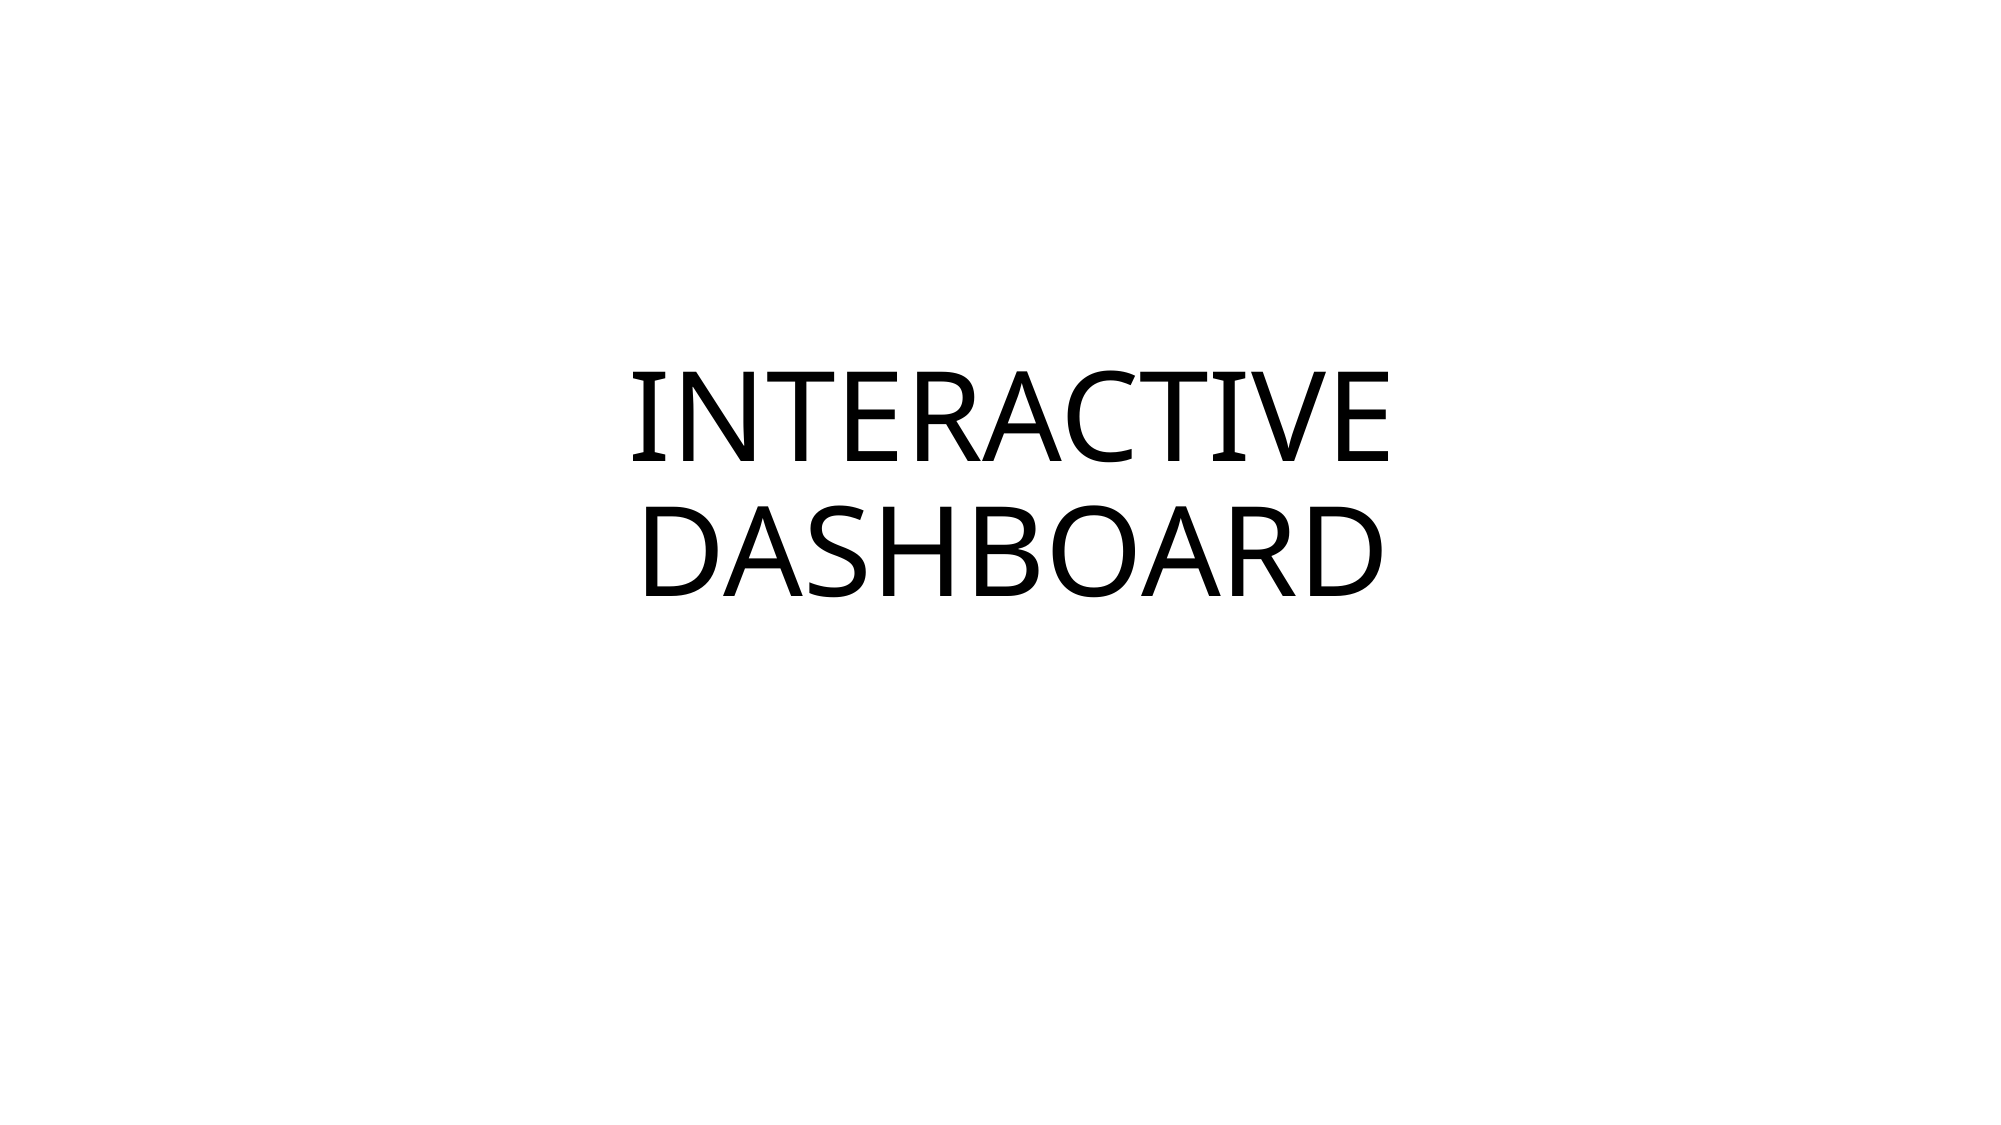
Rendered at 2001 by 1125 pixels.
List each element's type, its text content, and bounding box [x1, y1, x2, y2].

title INTERACTIVE DASHBOARD [262, 239, 1763, 632]
